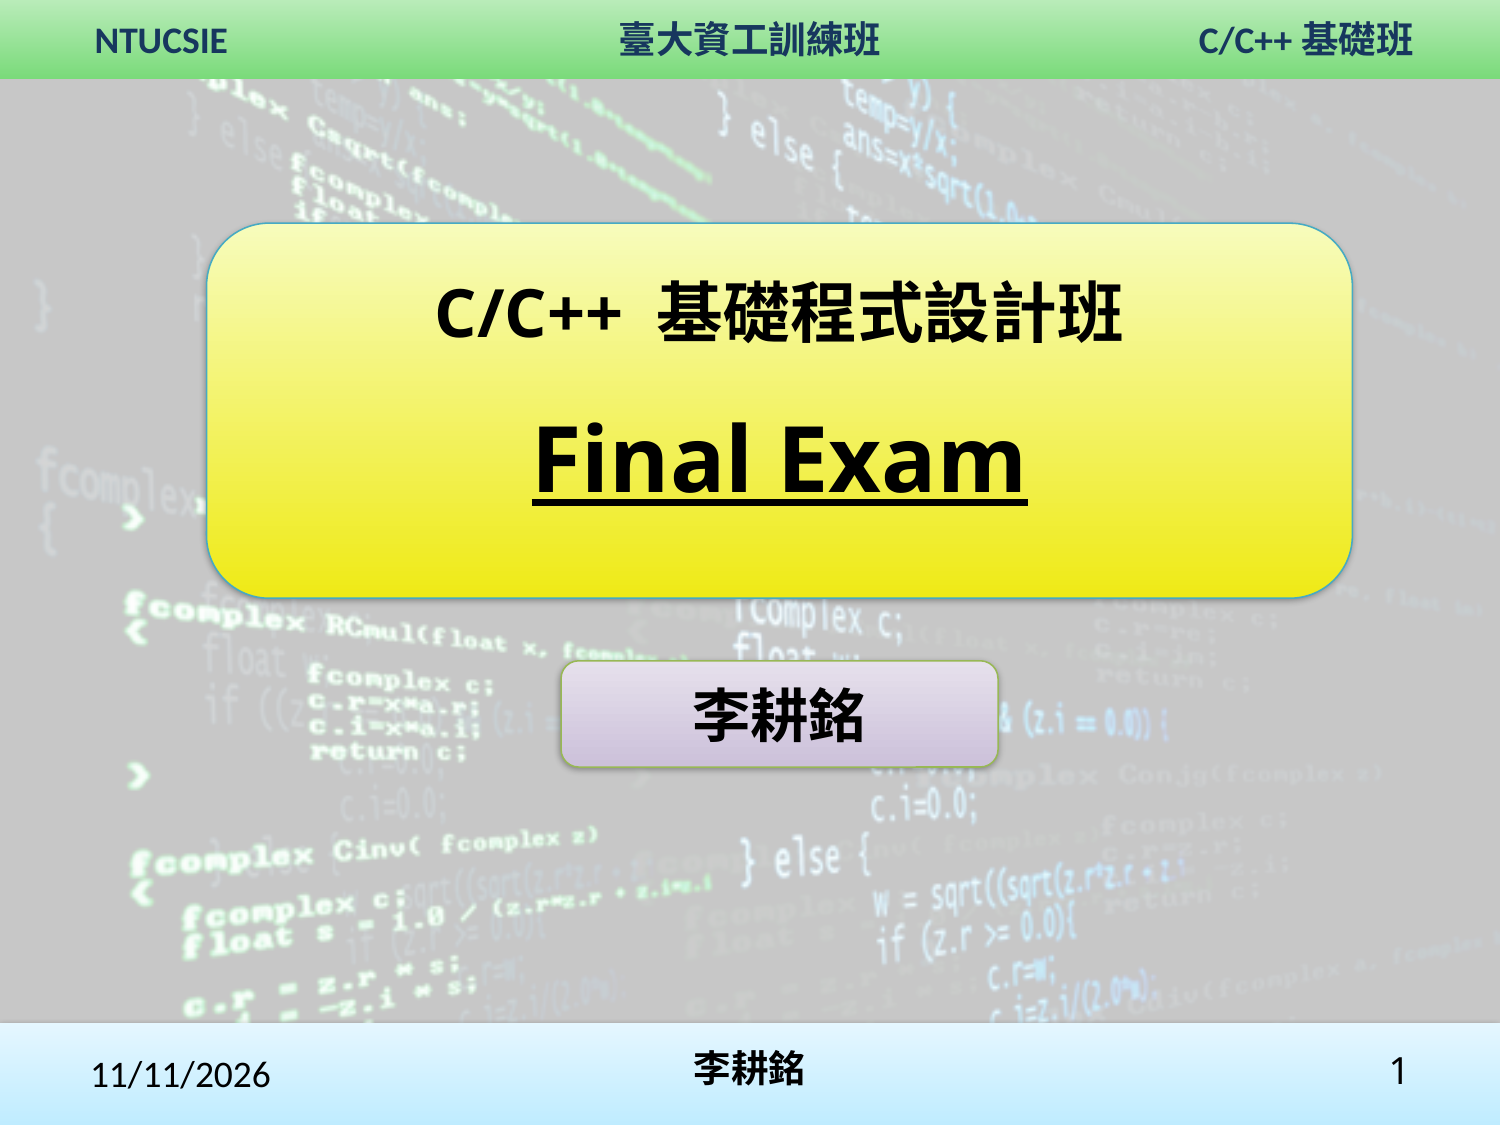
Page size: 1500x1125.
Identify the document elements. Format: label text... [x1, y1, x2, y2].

slide_number 1 [1074, 1042, 1425, 1103]
title Final Exam [104, 361, 1455, 550]
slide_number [75, 1042, 425, 1103]
footer 李耕銘 [512, 1042, 988, 1103]
